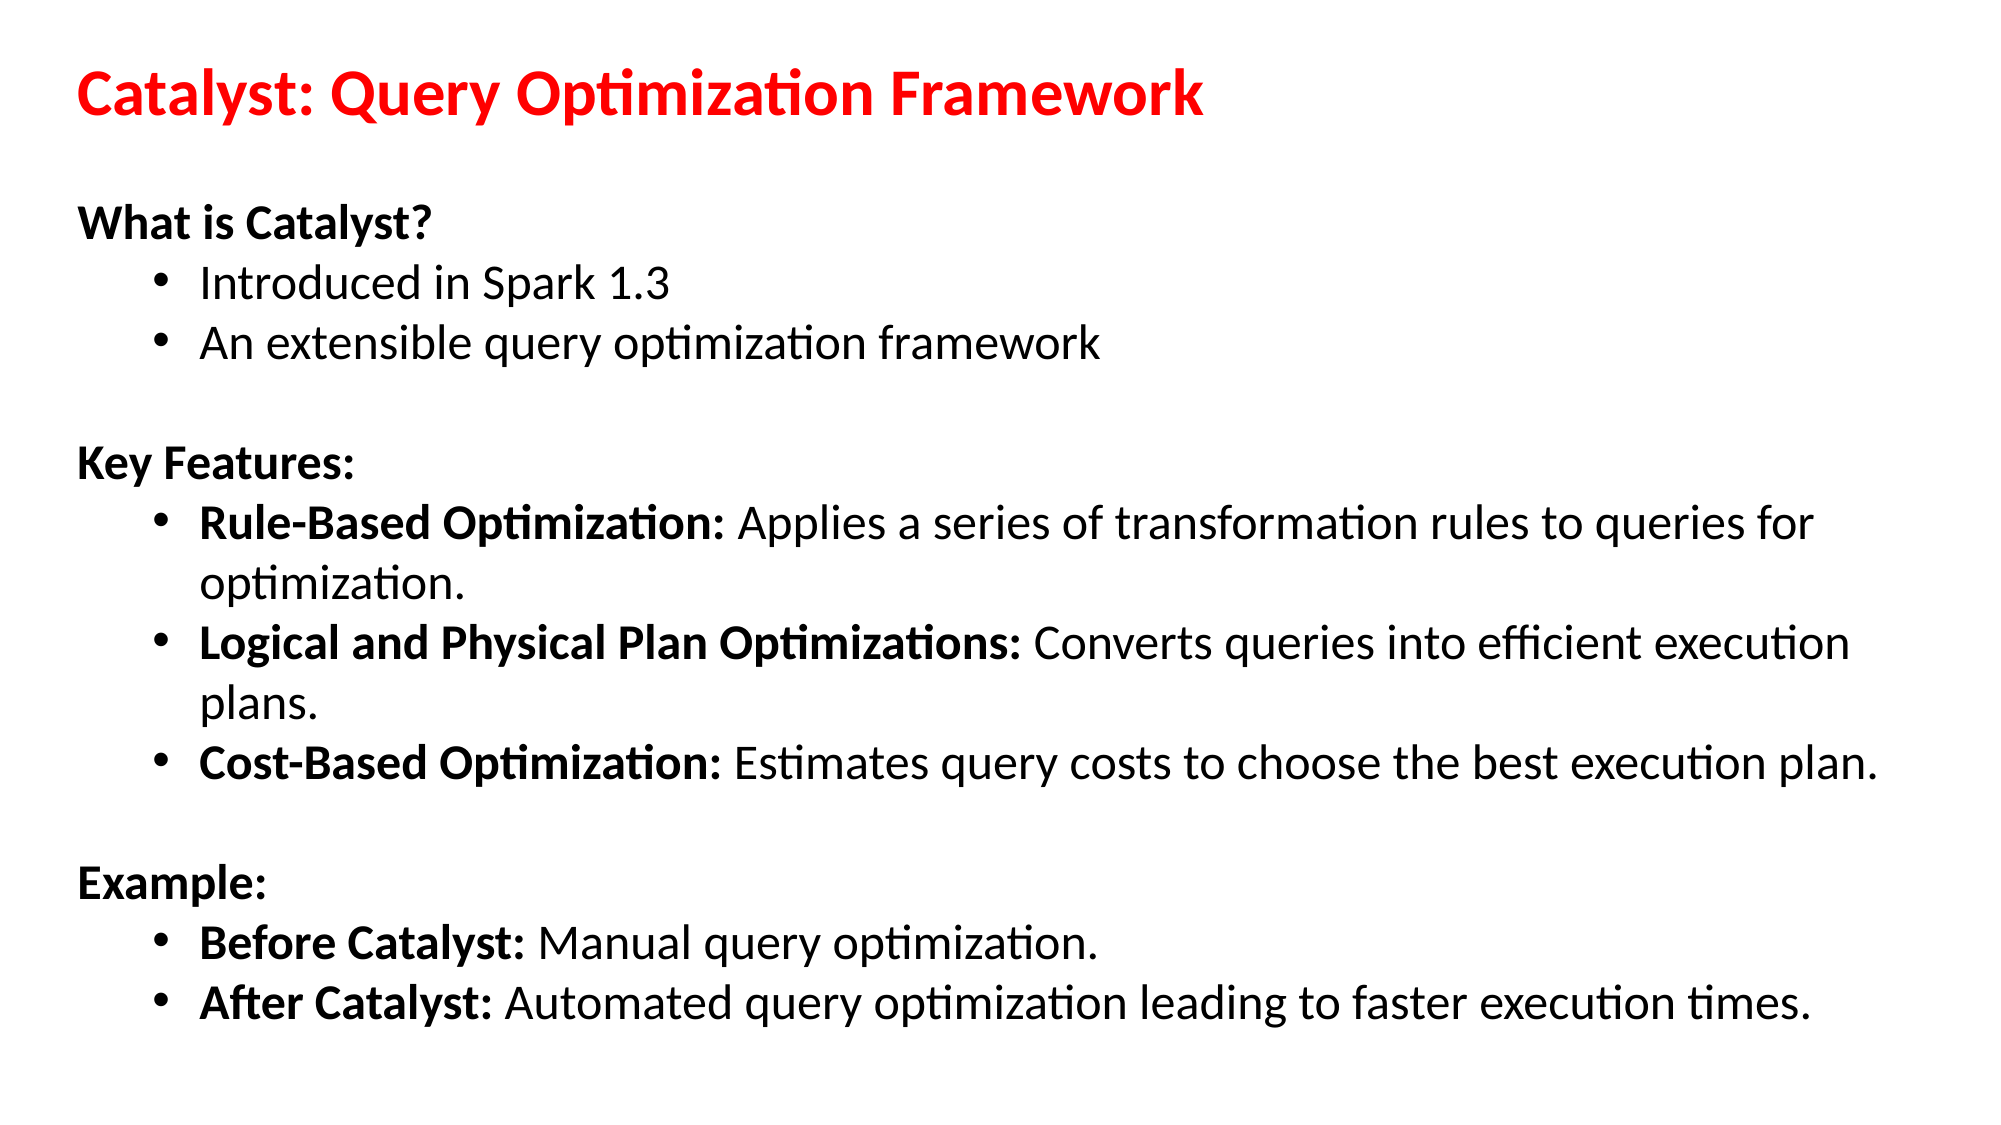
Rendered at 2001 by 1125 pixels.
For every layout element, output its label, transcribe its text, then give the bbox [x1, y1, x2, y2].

text_box Catalyst: Query Optimization Framework What is Catalyst? Introduced in Spark 1.3 An extensible query optimization framework Key Features: Rule-Based Optimization: Applies a series of transformation rules to queries for optimization. Logical and Physical Plan Optimizations: Converts queries into efficient execution plans. Cost-Based Optimization: Estimates query costs to choose the best execution plan. Example: Before Catalyst: Manual query optimization. After Catalyst: Automated query optimization leading to faster execution times. [62, 41, 1929, 1037]
